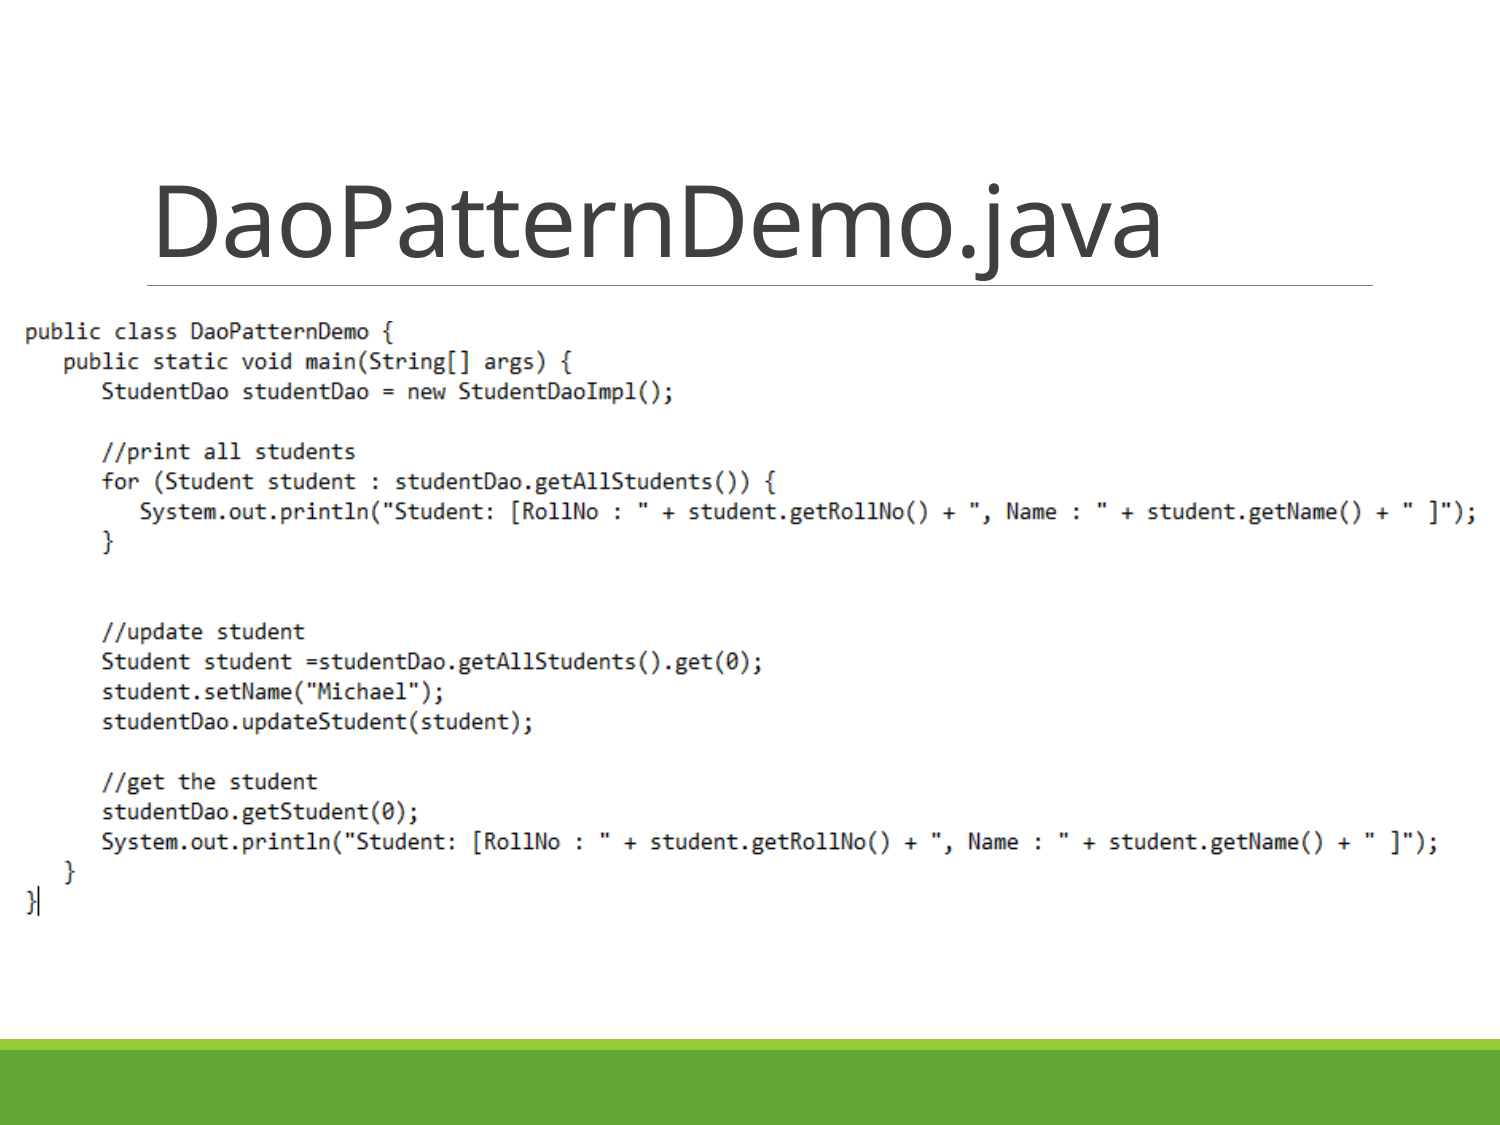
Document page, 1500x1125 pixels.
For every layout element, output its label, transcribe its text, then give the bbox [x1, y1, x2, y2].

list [22, 321, 1483, 924]
title DaoPatternDemo.java [135, 47, 1373, 285]
